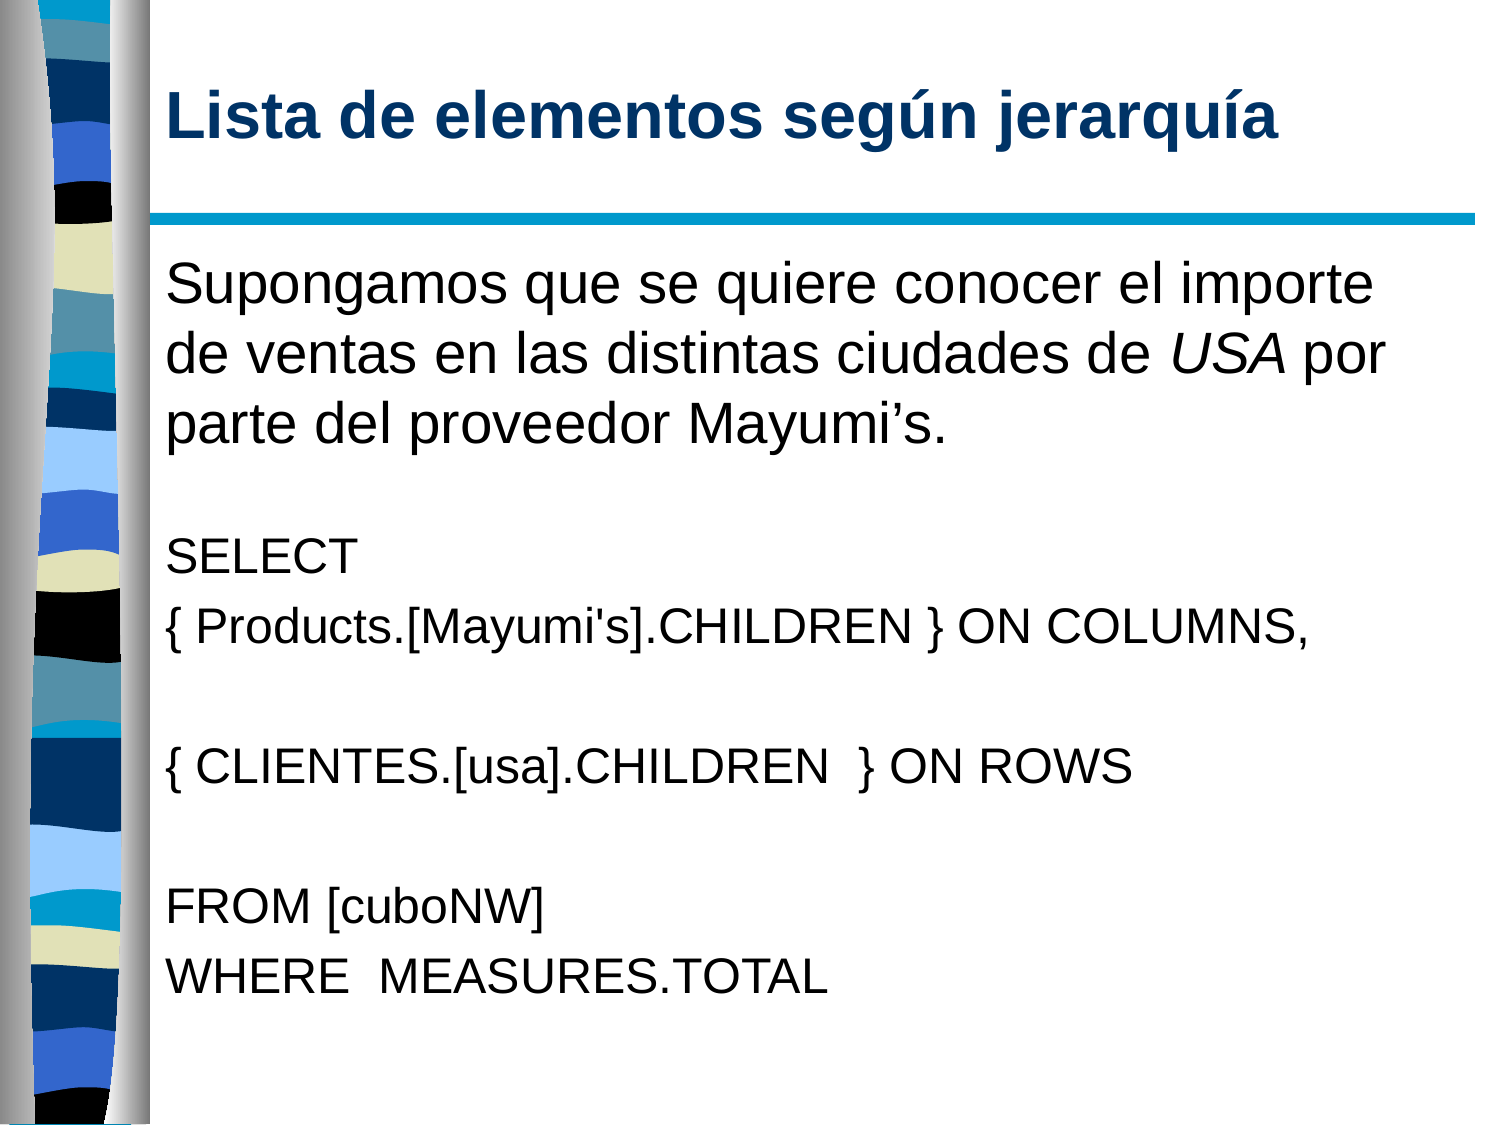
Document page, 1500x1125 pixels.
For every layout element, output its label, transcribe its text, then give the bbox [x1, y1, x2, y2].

list Supongamos que se quiere conocer el importe de ventas en las distintas ciudades de USA por parte del proveedor Mayumi’s. SELECT { Products.[Mayumi's].CHILDREN } ON COLUMNS, { CLIENTES.[usa].CHILDREN } ON ROWS FROM [cuboNW] WHERE MEASURES.TOTAL [149, 237, 1468, 1101]
title Lista de elementos según jerarquía [149, 18, 1468, 207]
